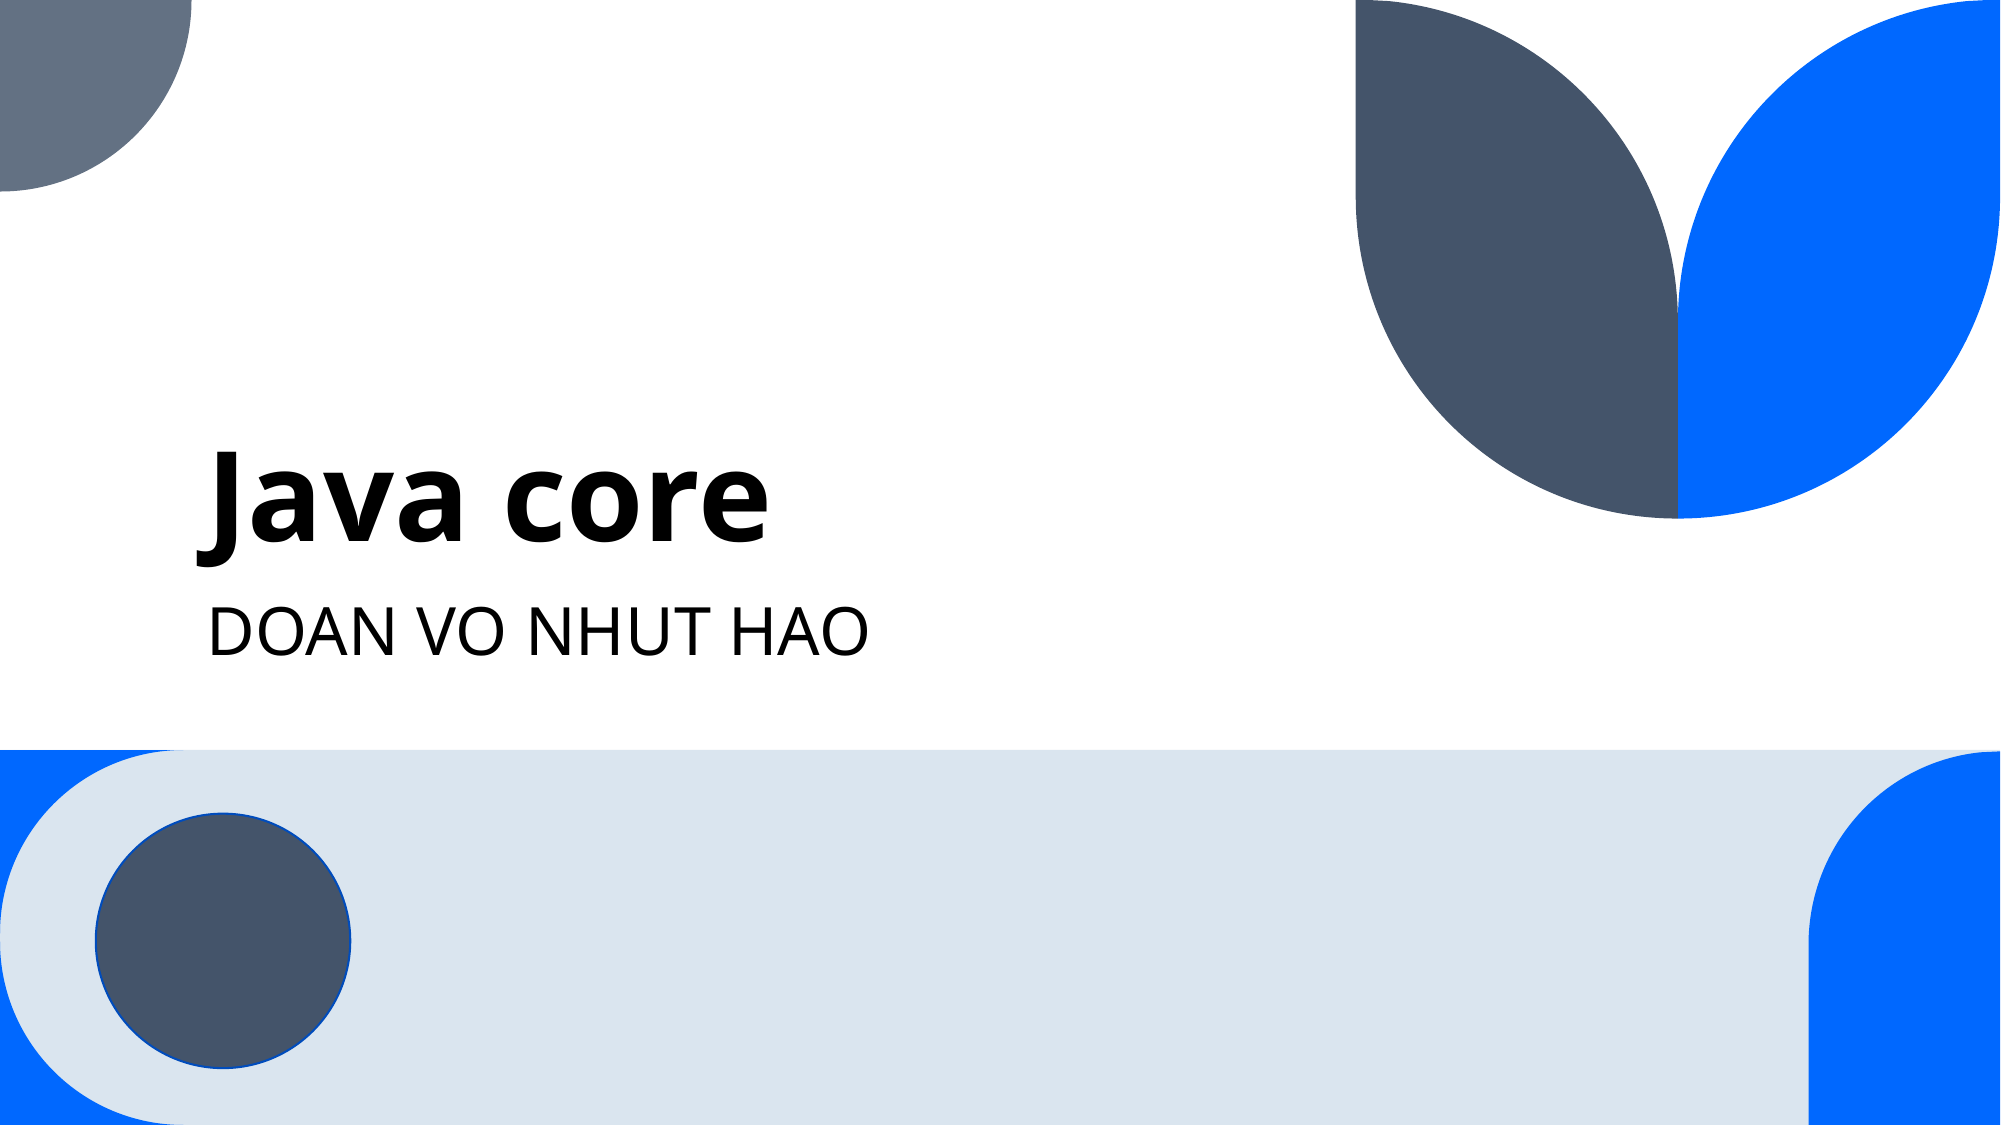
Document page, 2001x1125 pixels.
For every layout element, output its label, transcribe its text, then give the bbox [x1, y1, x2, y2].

subtitle DOAN VO NHUT HAO [191, 590, 1750, 724]
title Java core [191, 184, 1356, 576]
